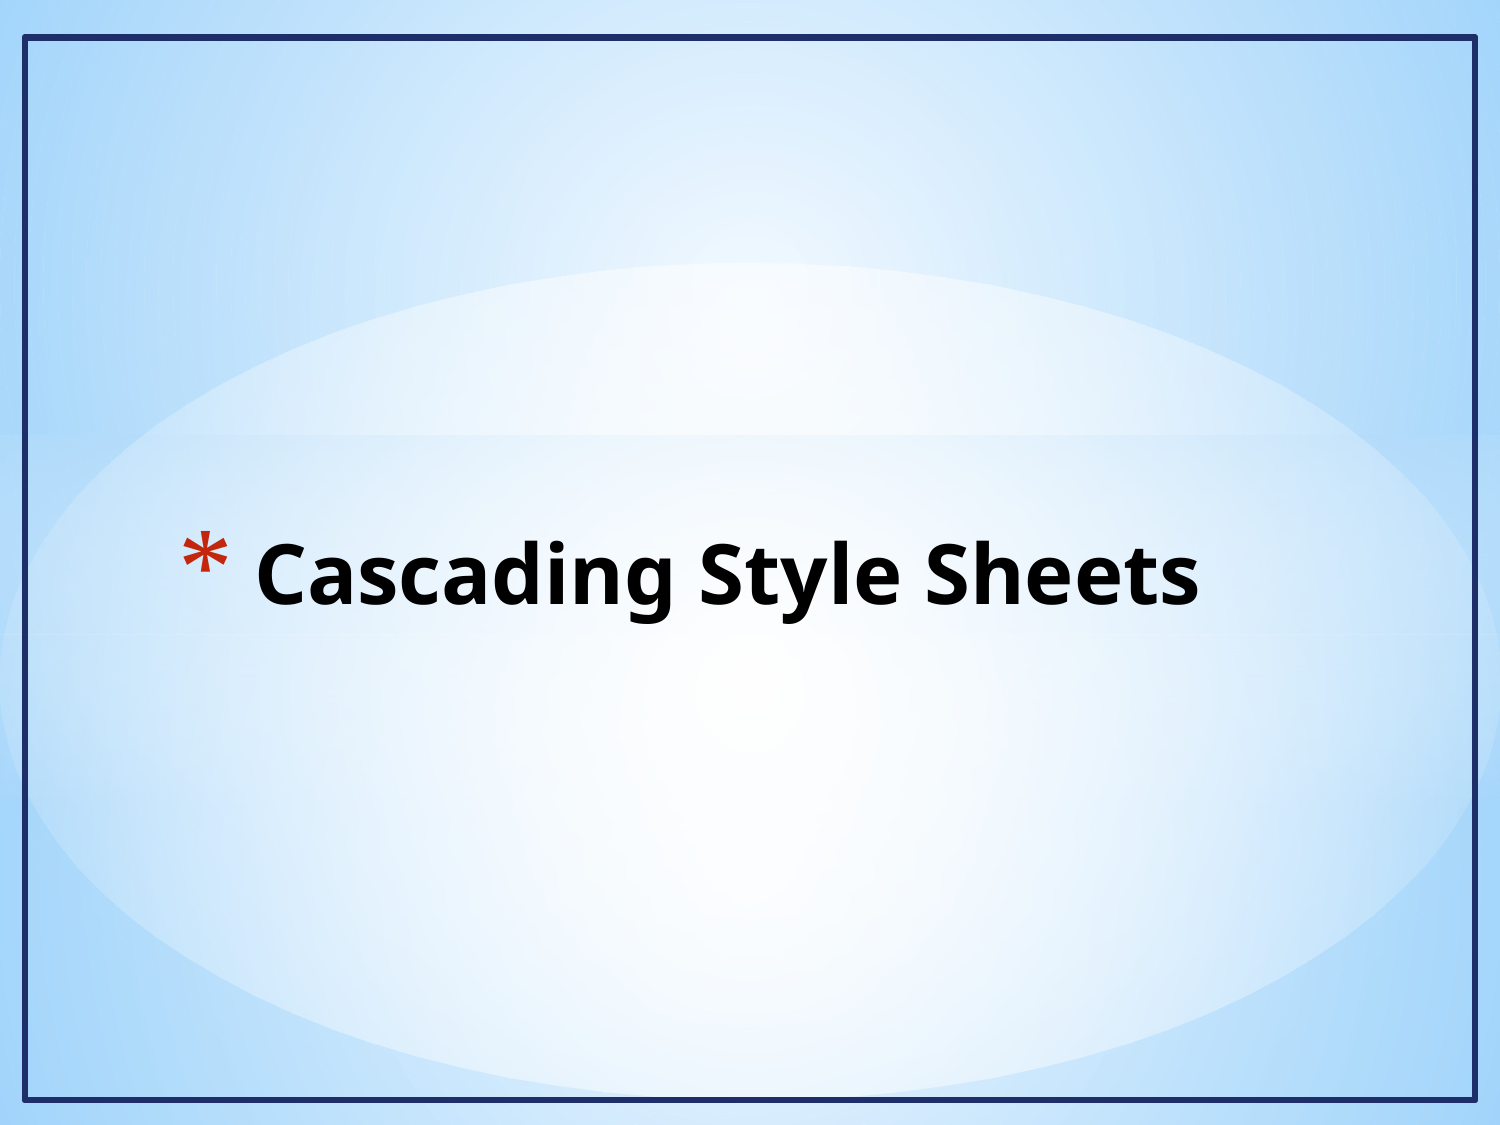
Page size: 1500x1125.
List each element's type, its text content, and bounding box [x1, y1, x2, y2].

title Cascading Style Sheets [134, 513, 1312, 808]
